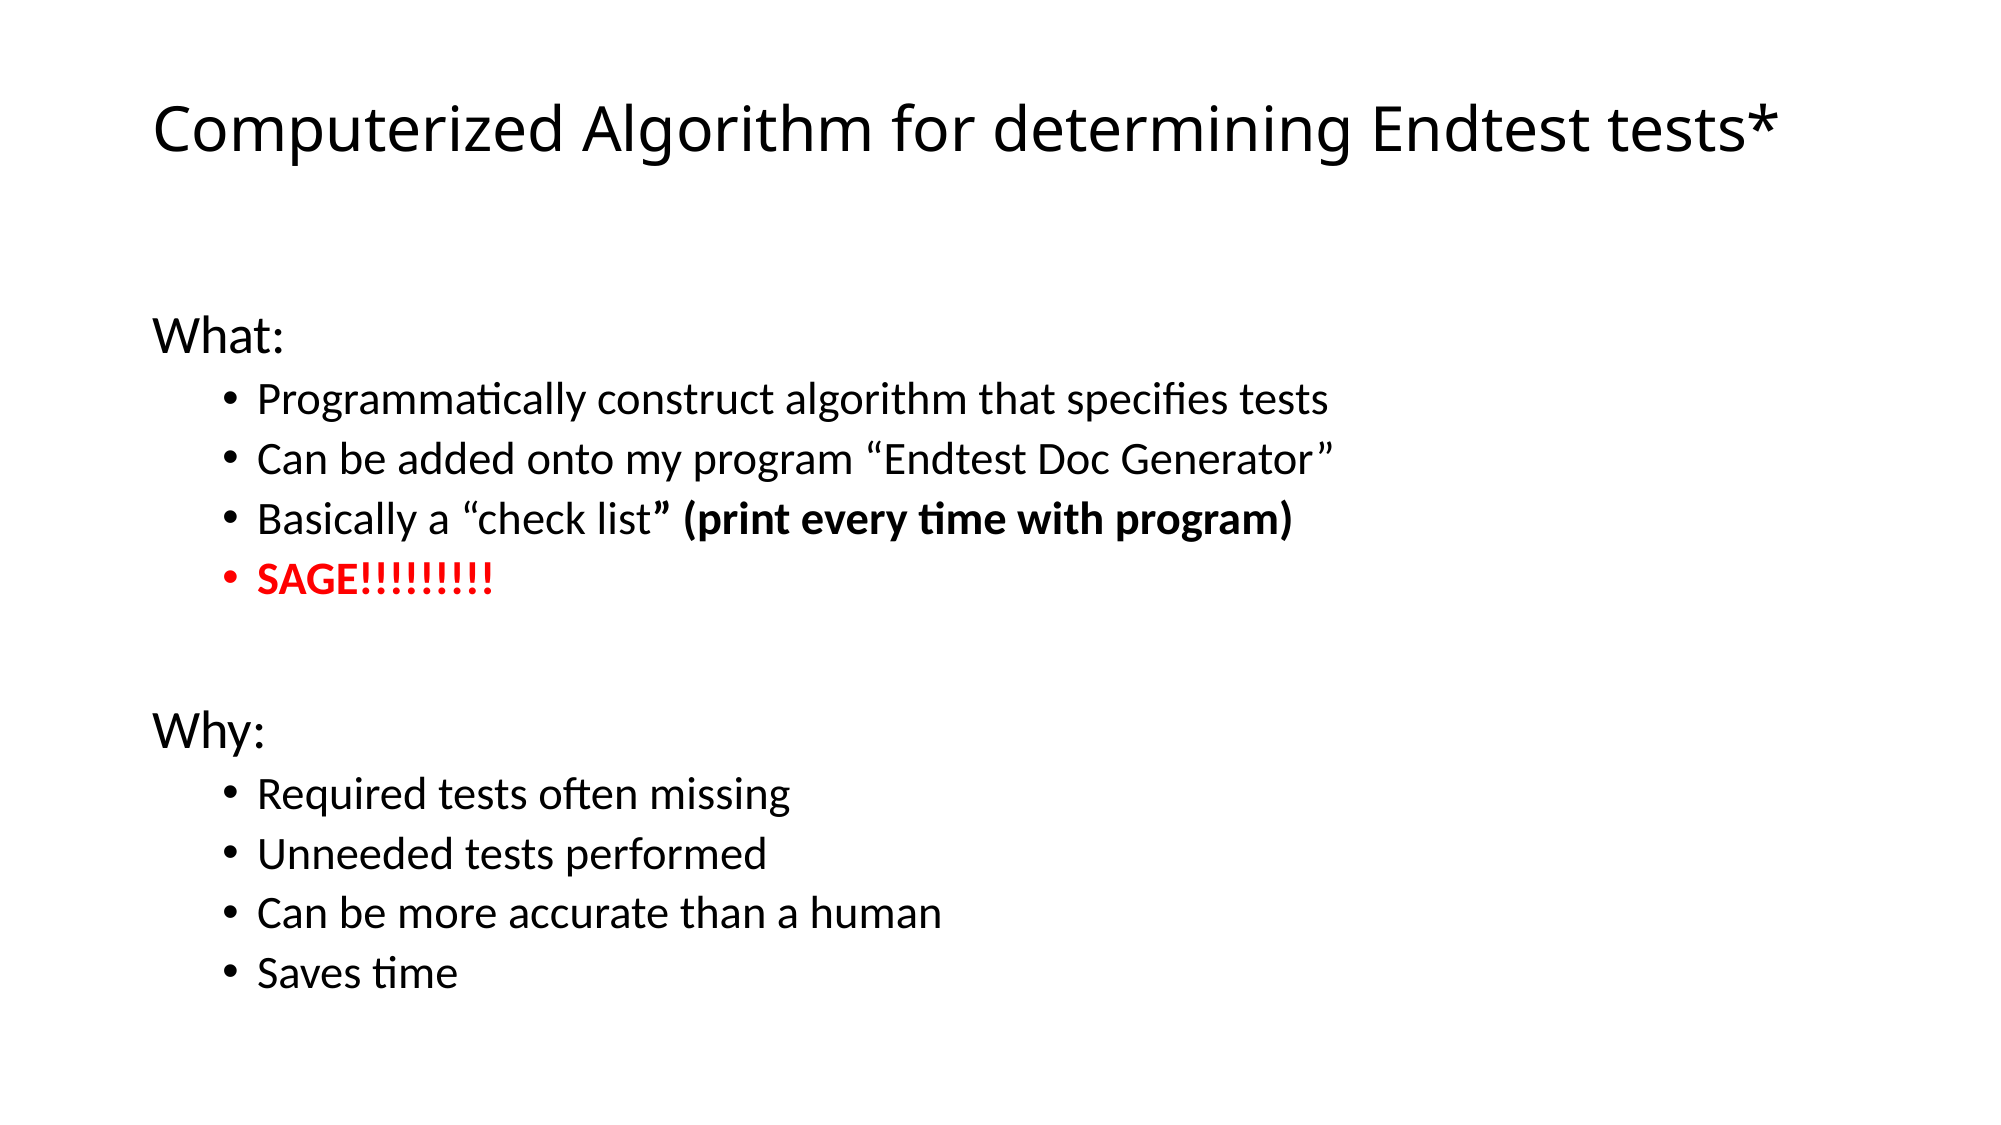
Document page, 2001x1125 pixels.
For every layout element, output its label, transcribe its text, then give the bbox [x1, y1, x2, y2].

list What: Programmatically construct algorithm that specifies tests Can be added onto my program “Endtest Doc Generator” Basically a “check list” (print every time with program) SAGE!!!!!!!!! Why: Required tests often missing Unneeded tests performed Can be more accurate than a human Saves time [137, 299, 1863, 1014]
title Computerized Algorithm for determining Endtest tests* [137, 59, 1863, 278]
